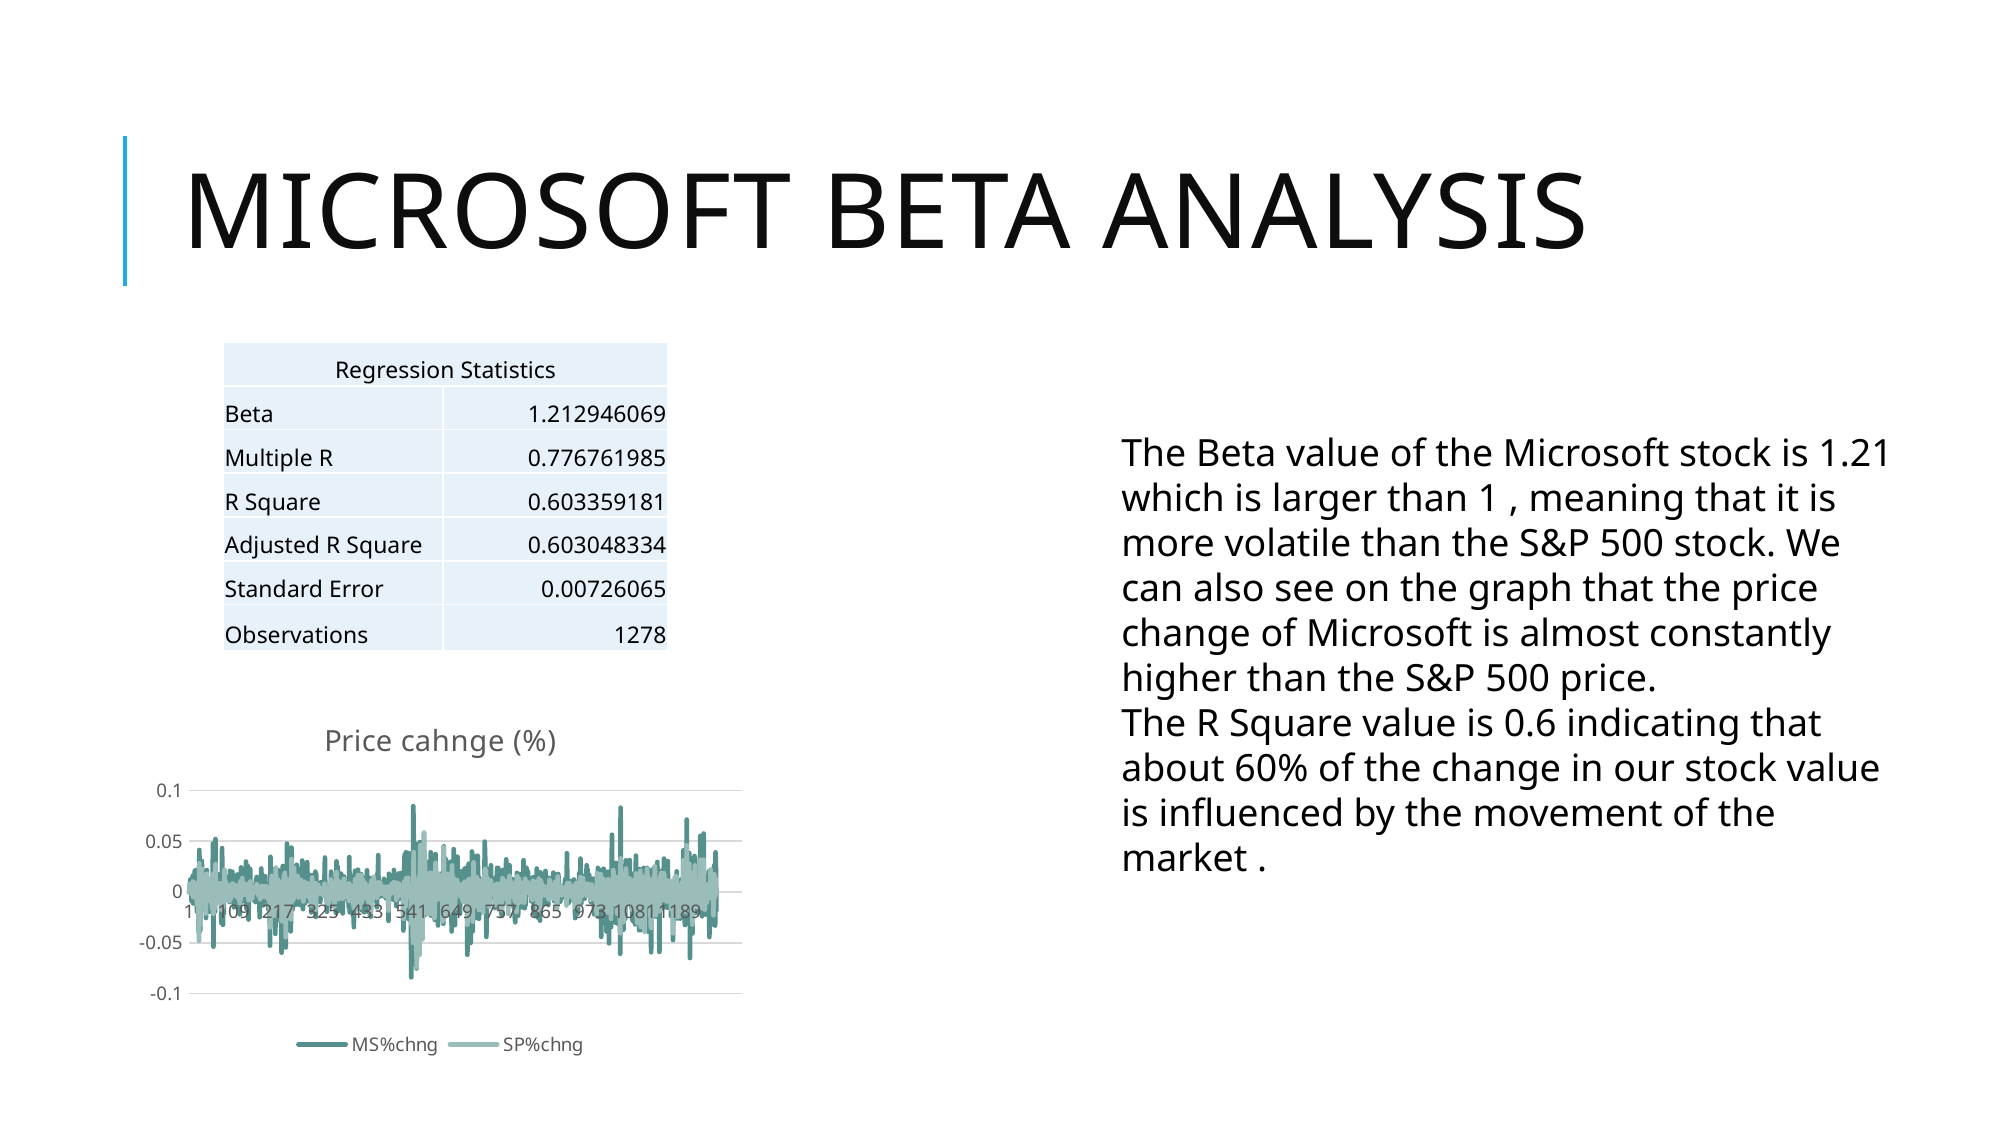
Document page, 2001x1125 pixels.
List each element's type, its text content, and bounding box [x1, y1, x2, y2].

table_cell 0.776761985 [444, 430, 667, 472]
table_cell Observations [224, 605, 442, 650]
table_header Regression Statistics [224, 343, 667, 385]
table_cell 0.603048334 [444, 518, 667, 560]
table_cell 1.212946069 [444, 387, 667, 429]
table_cell 0.603359181 [444, 474, 667, 516]
table_cell R Square [224, 474, 442, 516]
table_cell Adjusted R Square [224, 518, 442, 560]
table_cell 1278 [444, 605, 667, 650]
table_cell 0.00726065 [444, 562, 667, 604]
table_cell Beta [224, 387, 442, 429]
table_cell Multiple R [224, 430, 442, 472]
chart [126, 696, 755, 1064]
title Microsoft Beta AnAlysis [168, 96, 1763, 342]
table_cell Standard Error [224, 562, 442, 604]
text_box The Beta value of the Microsoft stock is 1.21 which is larger than 1 , meaning that it is more volatile than the S&P 500 stock. We can also see on the graph that the price change of Microsoft is almost constantly higher than the S&P 500 price. The R Square value is 0.6 indicating that about 60% of the change in our stock value is influenced by the movement of the market . [1106, 421, 1919, 887]
